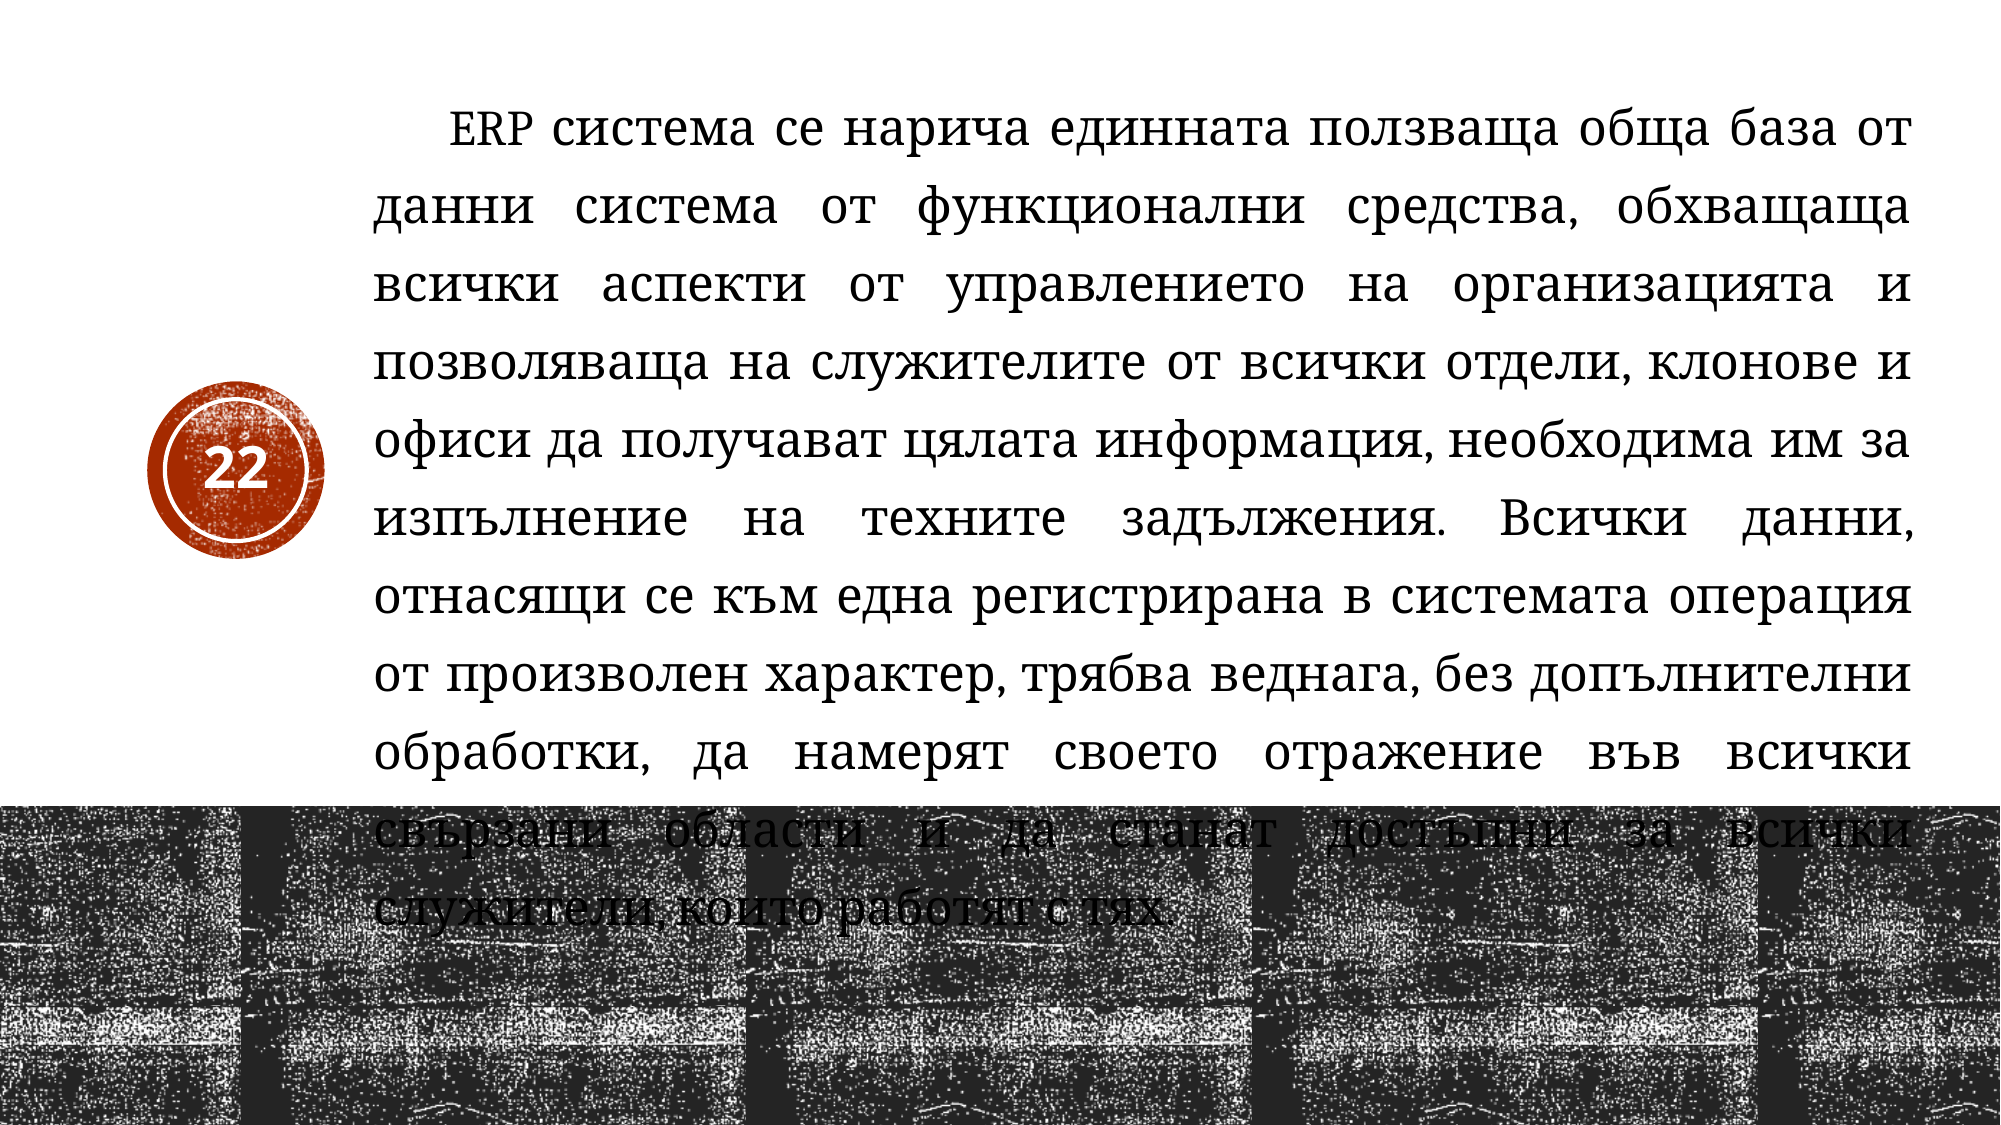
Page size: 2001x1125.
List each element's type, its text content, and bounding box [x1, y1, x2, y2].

text_box ERP система се нарича единната ползваща обща база от данни система от функционални средства, обхващаща всички аспекти от управлението на организацията и позволяваща на служителите от всички отдели, клонове и офиси да получават цялата информация, необходима им за изпълнение на техните задължения. Всички данни, отнасящи се към една регистрирана в системата операция от произволен характер, трябва веднага, без допълнителни обработки, да намерят своето отражение във всички свързани области и да станат достъпни за всички служители, които работят с тях. [358, 70, 1928, 1031]
slide_number 22 [138, 411, 334, 530]
